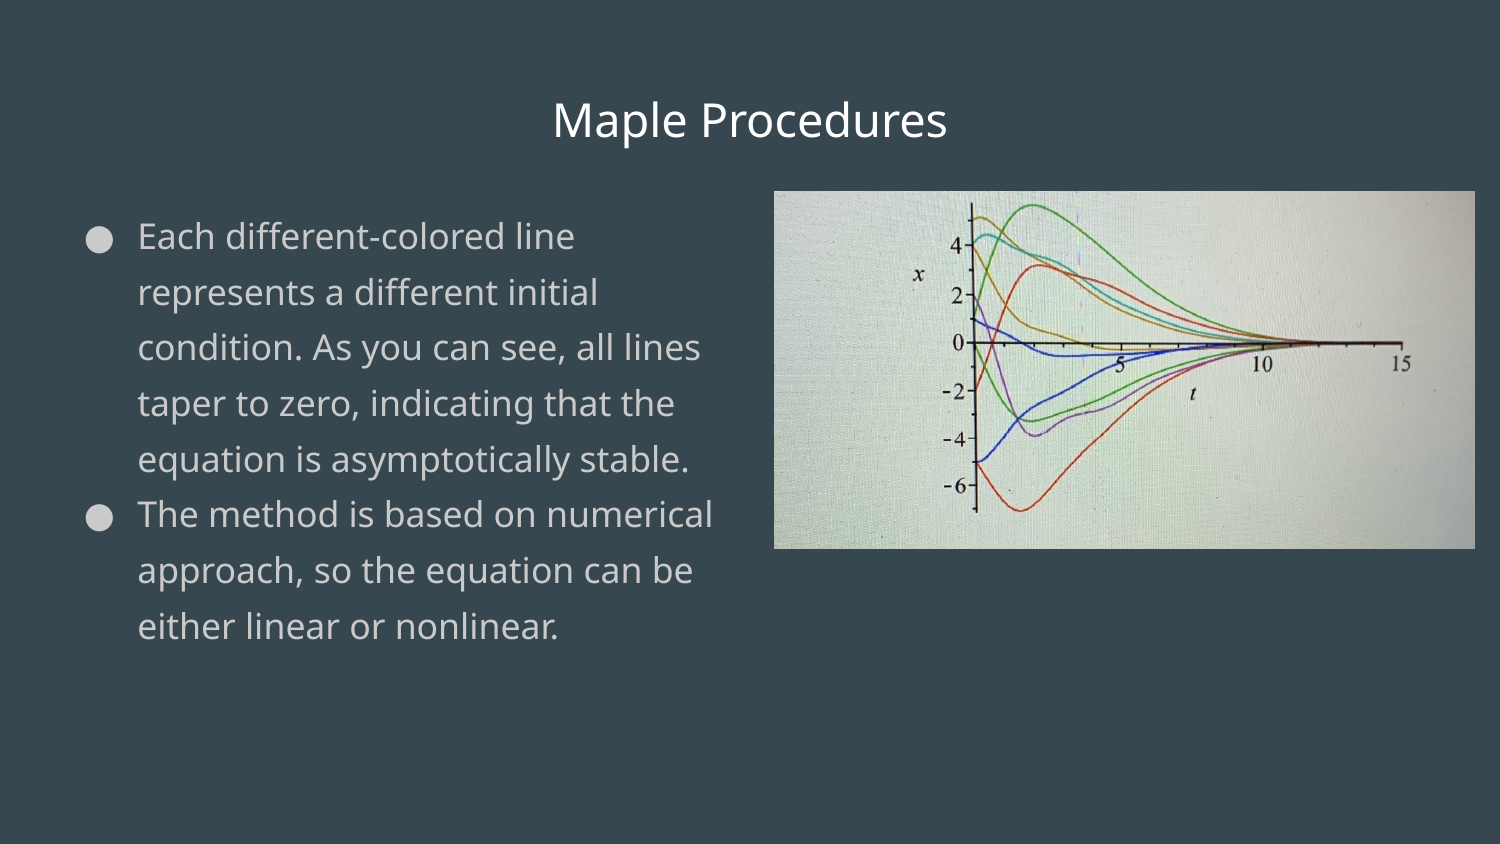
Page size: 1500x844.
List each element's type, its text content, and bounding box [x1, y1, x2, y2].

title Maple Procedures [51, 72, 1449, 167]
picture [774, 191, 1476, 549]
list Each different-colored line represents a different initial condition. As you can see, all lines taper to zero, indicating that the equation is asymptotically stable. The method is based on numerical approach, so the equation can be either linear or nonlinear. [51, 189, 750, 750]
